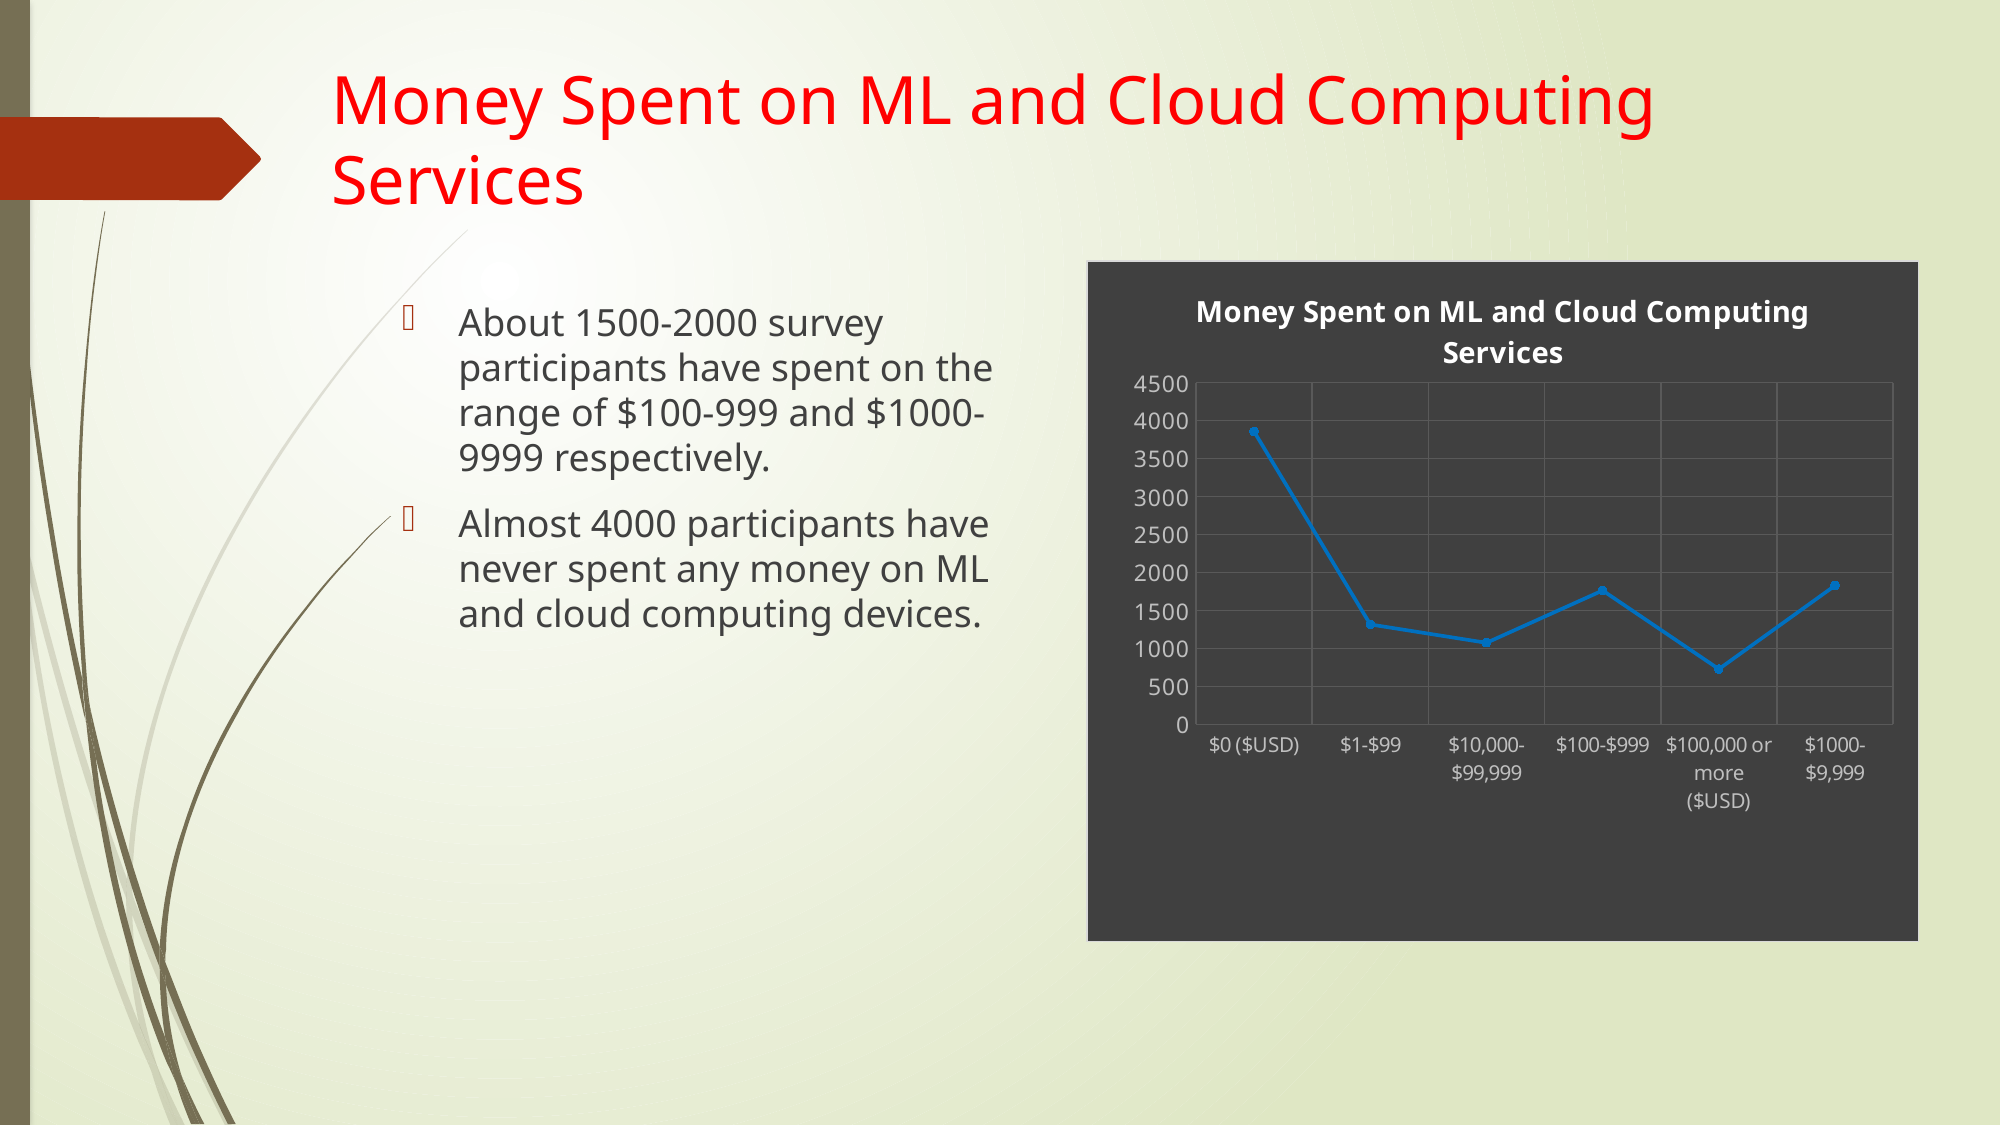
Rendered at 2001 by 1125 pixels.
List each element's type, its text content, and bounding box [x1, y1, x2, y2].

list About 1500-2000 survey participants have spent on the range of $100-999 and $1000-9999 respectively. Almost 4000 participants have never spent any money on ML and cloud computing devices. [387, 291, 1054, 912]
chart [1086, 260, 1920, 943]
title Money Spent on ML and Cloud Computing Services [316, 50, 1888, 261]
